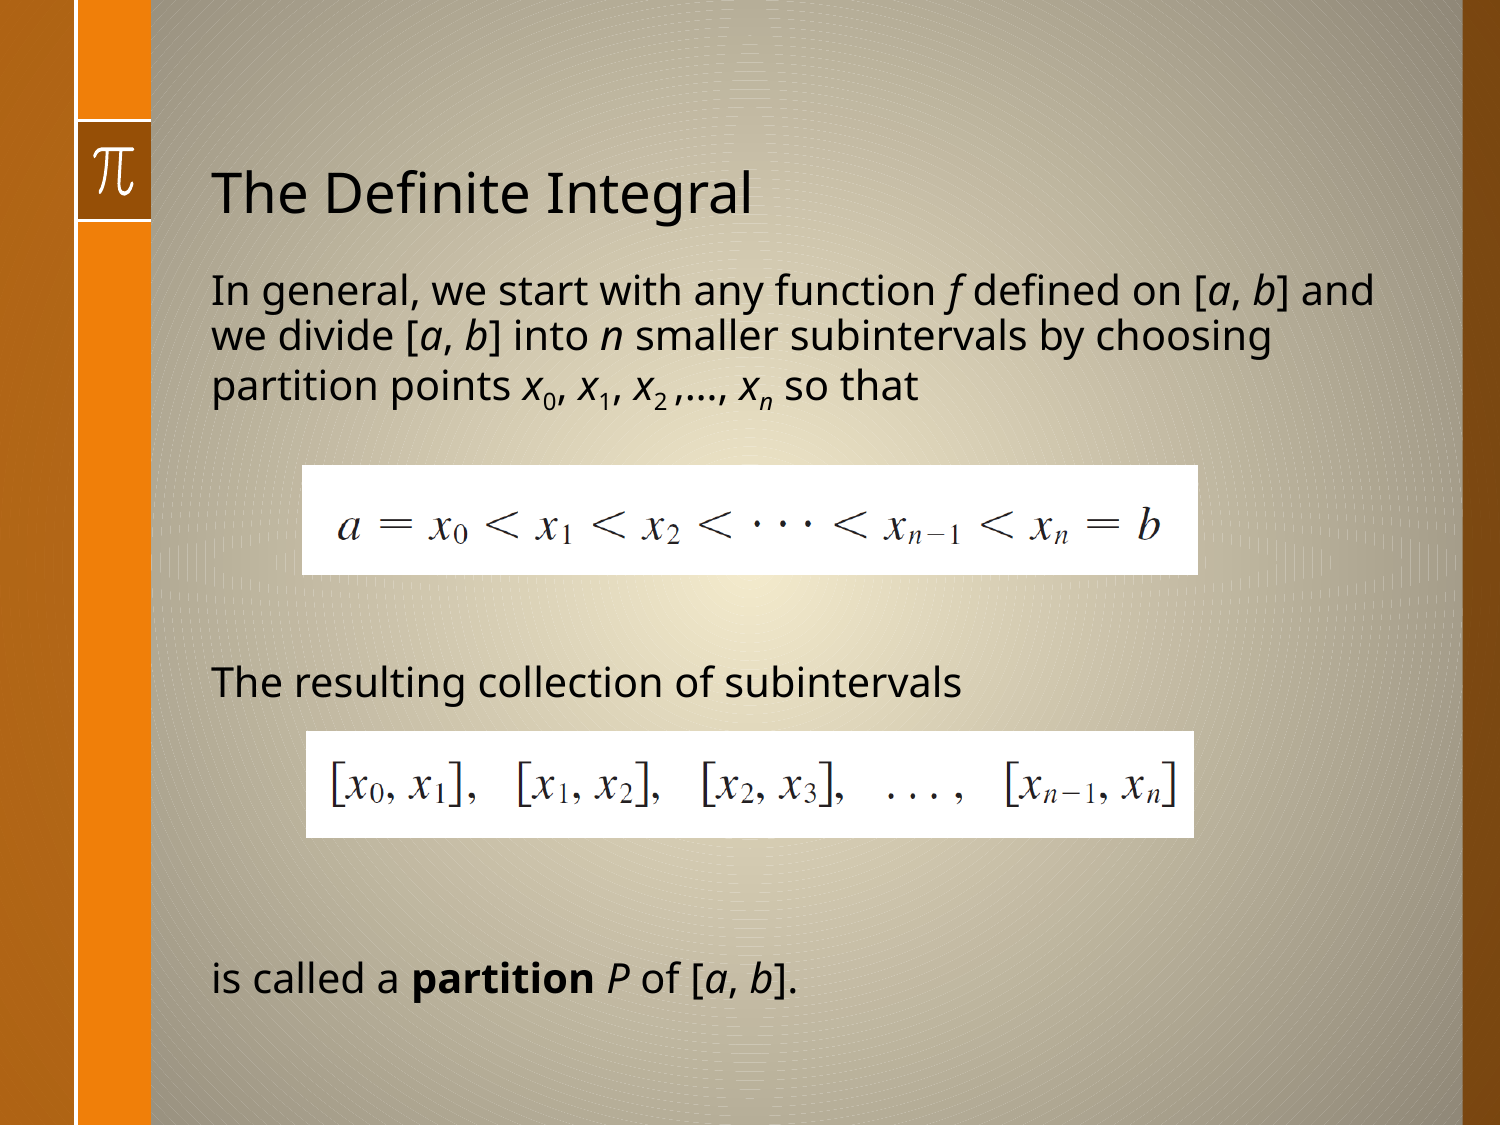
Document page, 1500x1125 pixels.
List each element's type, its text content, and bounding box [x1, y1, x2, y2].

list In general, we start with any function f defined on [a, b] and we divide [a, b] into n smaller subintervals by choosing partition points x0, x1, x2 ,…, xn so that The resulting collection of subintervals is called a partition P of [a, b]. [196, 262, 1400, 1013]
picture [302, 465, 1198, 575]
picture [306, 731, 1194, 838]
title The Definite Integral [196, 29, 1400, 233]
